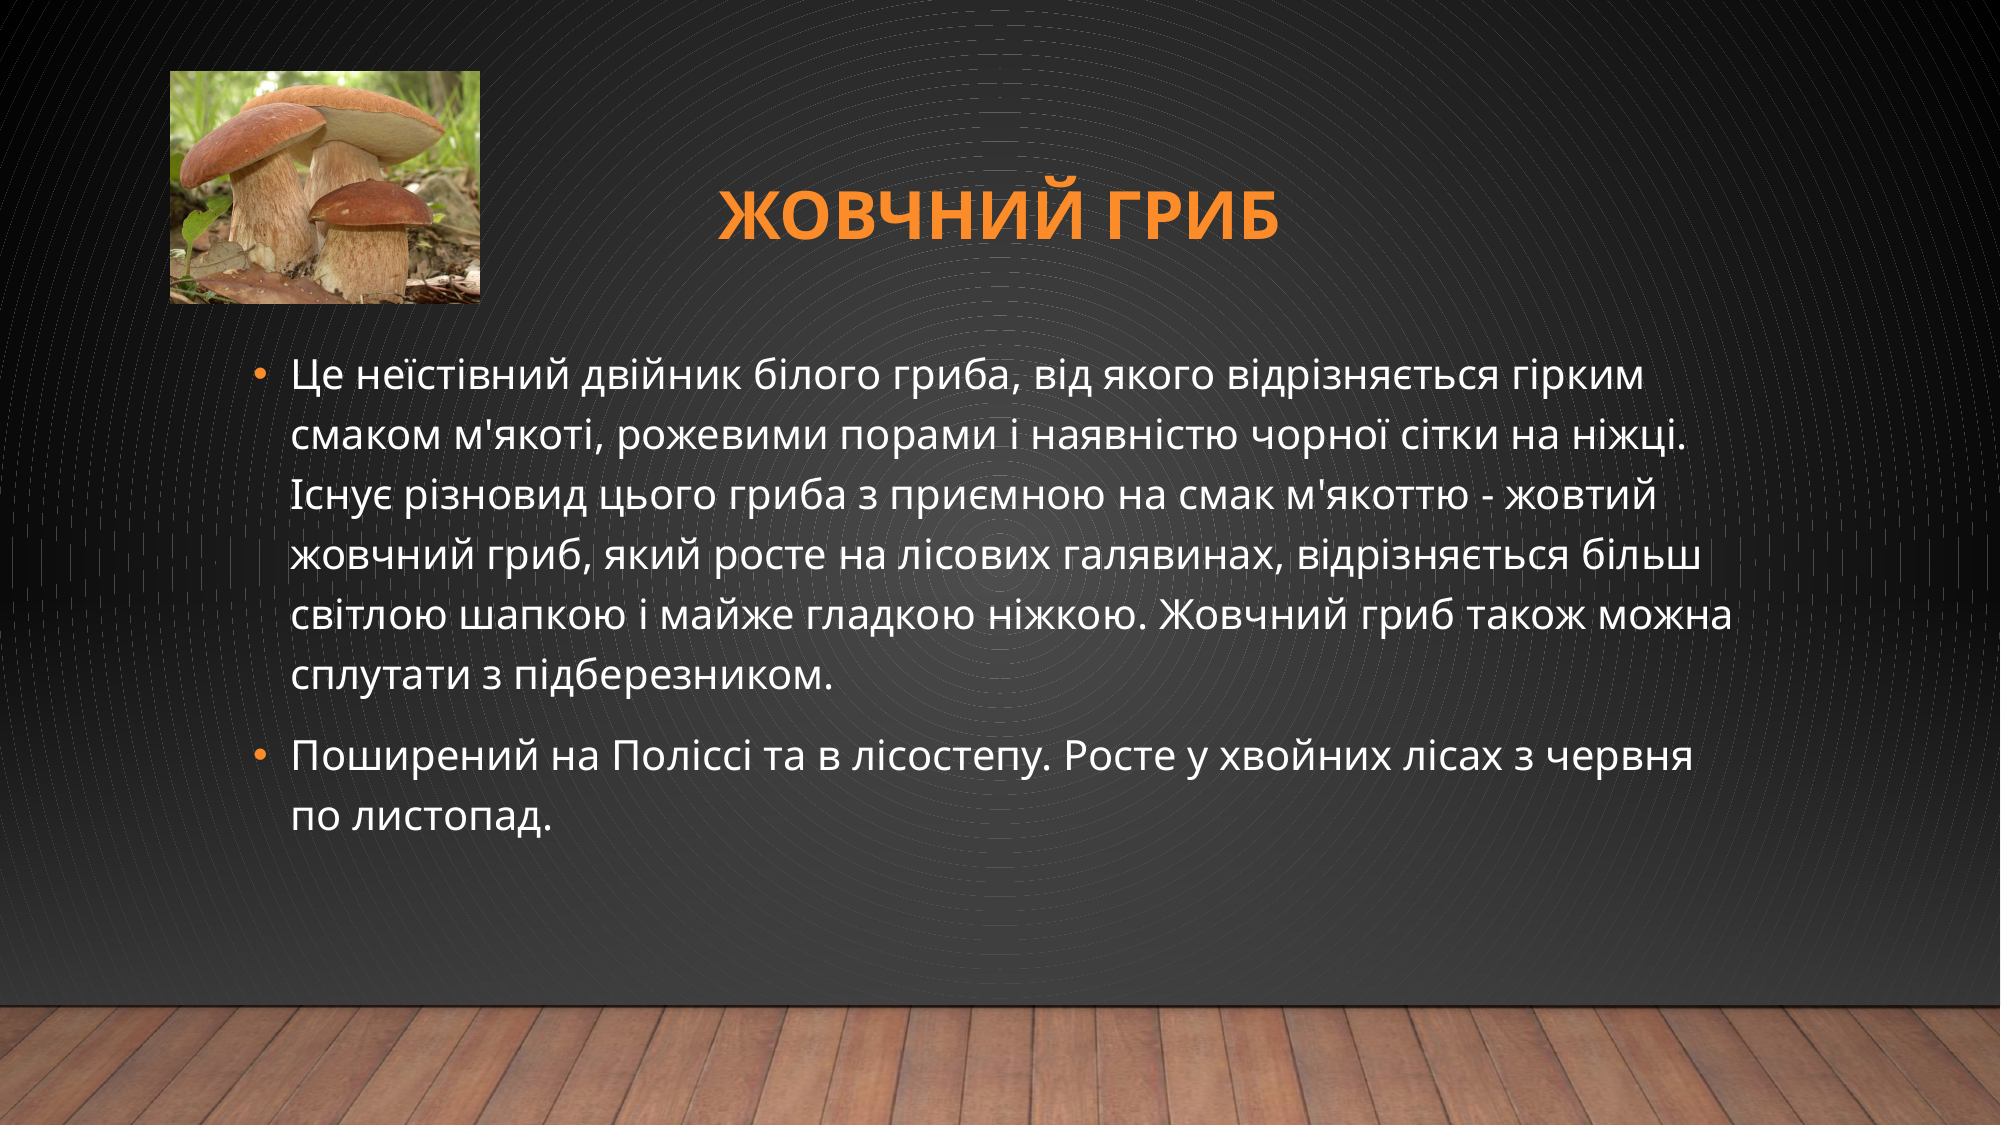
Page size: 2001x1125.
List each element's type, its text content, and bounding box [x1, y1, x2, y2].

picture [0, 1005, 2000, 1125]
picture [169, 71, 481, 305]
title Жовчний гриб [481, 131, 1763, 305]
list Це неїстівний двійник білого гриба, від якого відрізняється гірким смаком м'якоті, рожевими порами і наявністю чорної сітки на ніжці. Існує різновид цього гриба з приємною на смак м'якоттю - жовтий жовчний гриб, який росте на лісових галявинах, відрізняється більш світлою шапкою і майже гладкою ніжкою. Жовчний гриб також можна сплутати з підберезником. Поширений на Поліссі та в лісостепу. Росте у хвойних лісах з червня по листопад. [238, 330, 1763, 897]
